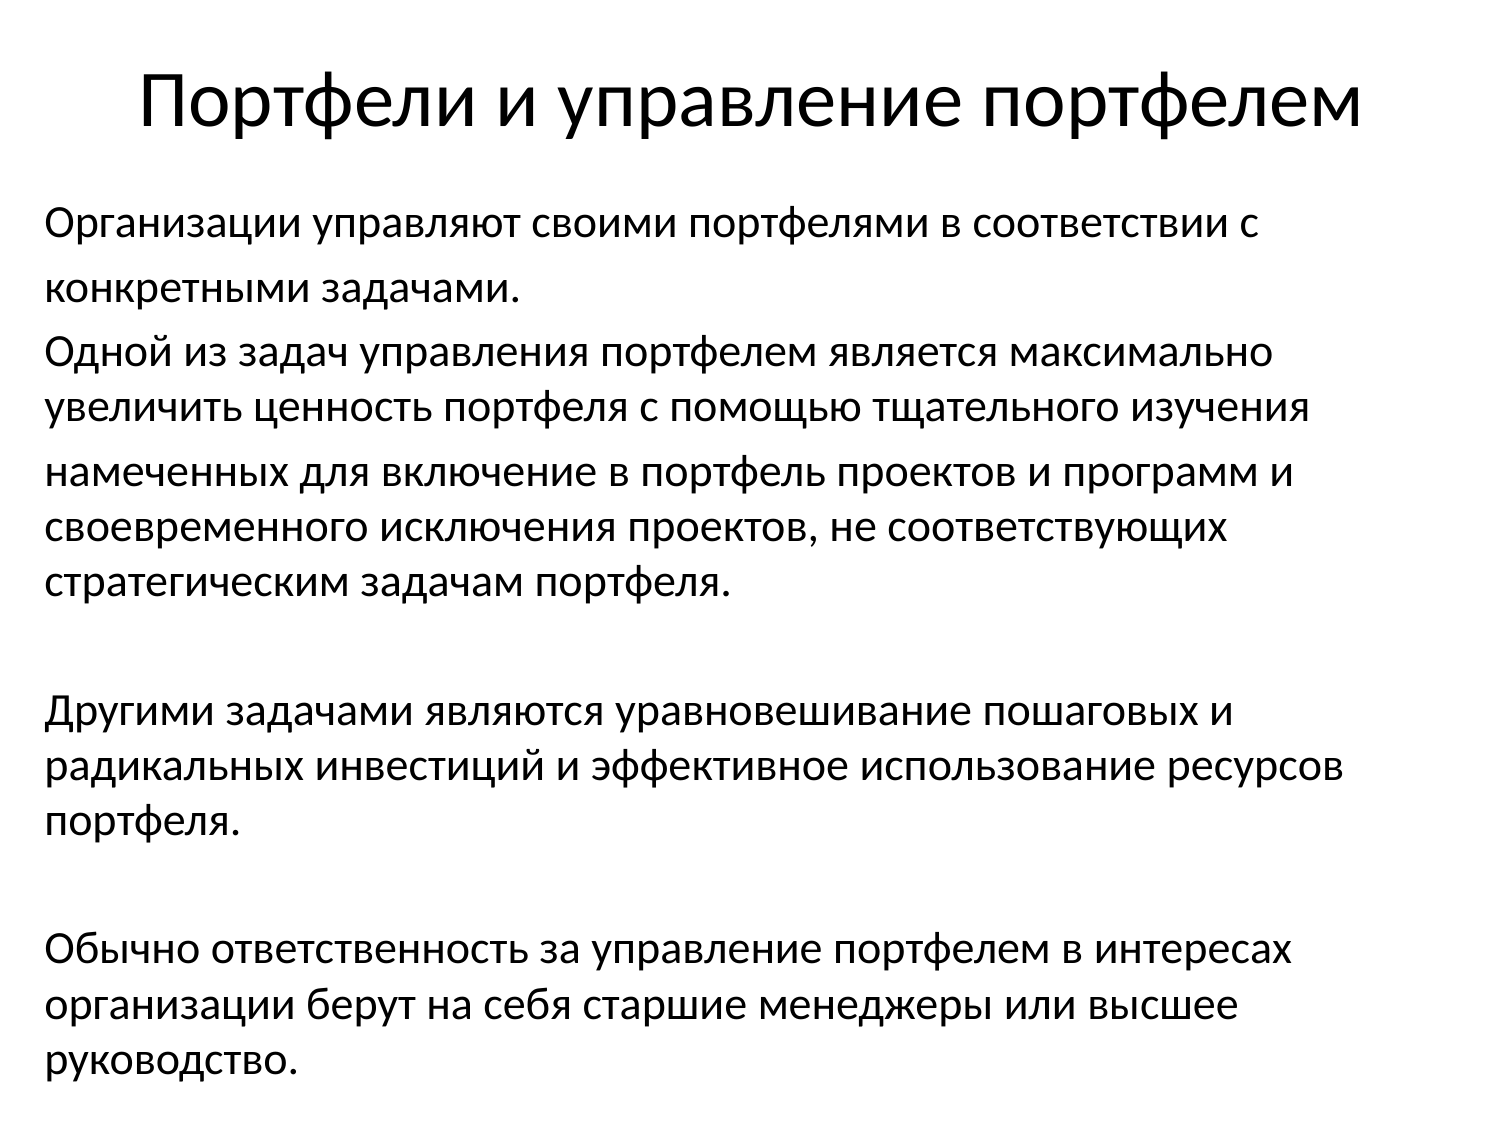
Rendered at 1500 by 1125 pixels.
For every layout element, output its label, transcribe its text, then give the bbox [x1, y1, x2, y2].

list Организации управляют своими портфелями в соответствии с конкретными задачами. Одной из задач управления портфелем является максимально увеличить ценность портфеля с помощью тщательного изучения намеченных для включение в портфель проектов и программ и своевременного исключения проектов, не соответствующих стратегическим задачам портфеля. Другими задачами являются уравновешивание пошаговых и радикальных инвестиций и эффективное использование ресурсов портфеля. Обычно ответственность за управление портфелем в интересах организации берут на себя старшие менеджеры или высшее руководство. [29, 184, 1483, 1094]
title Портфели и управление портфелем [76, 0, 1427, 184]
